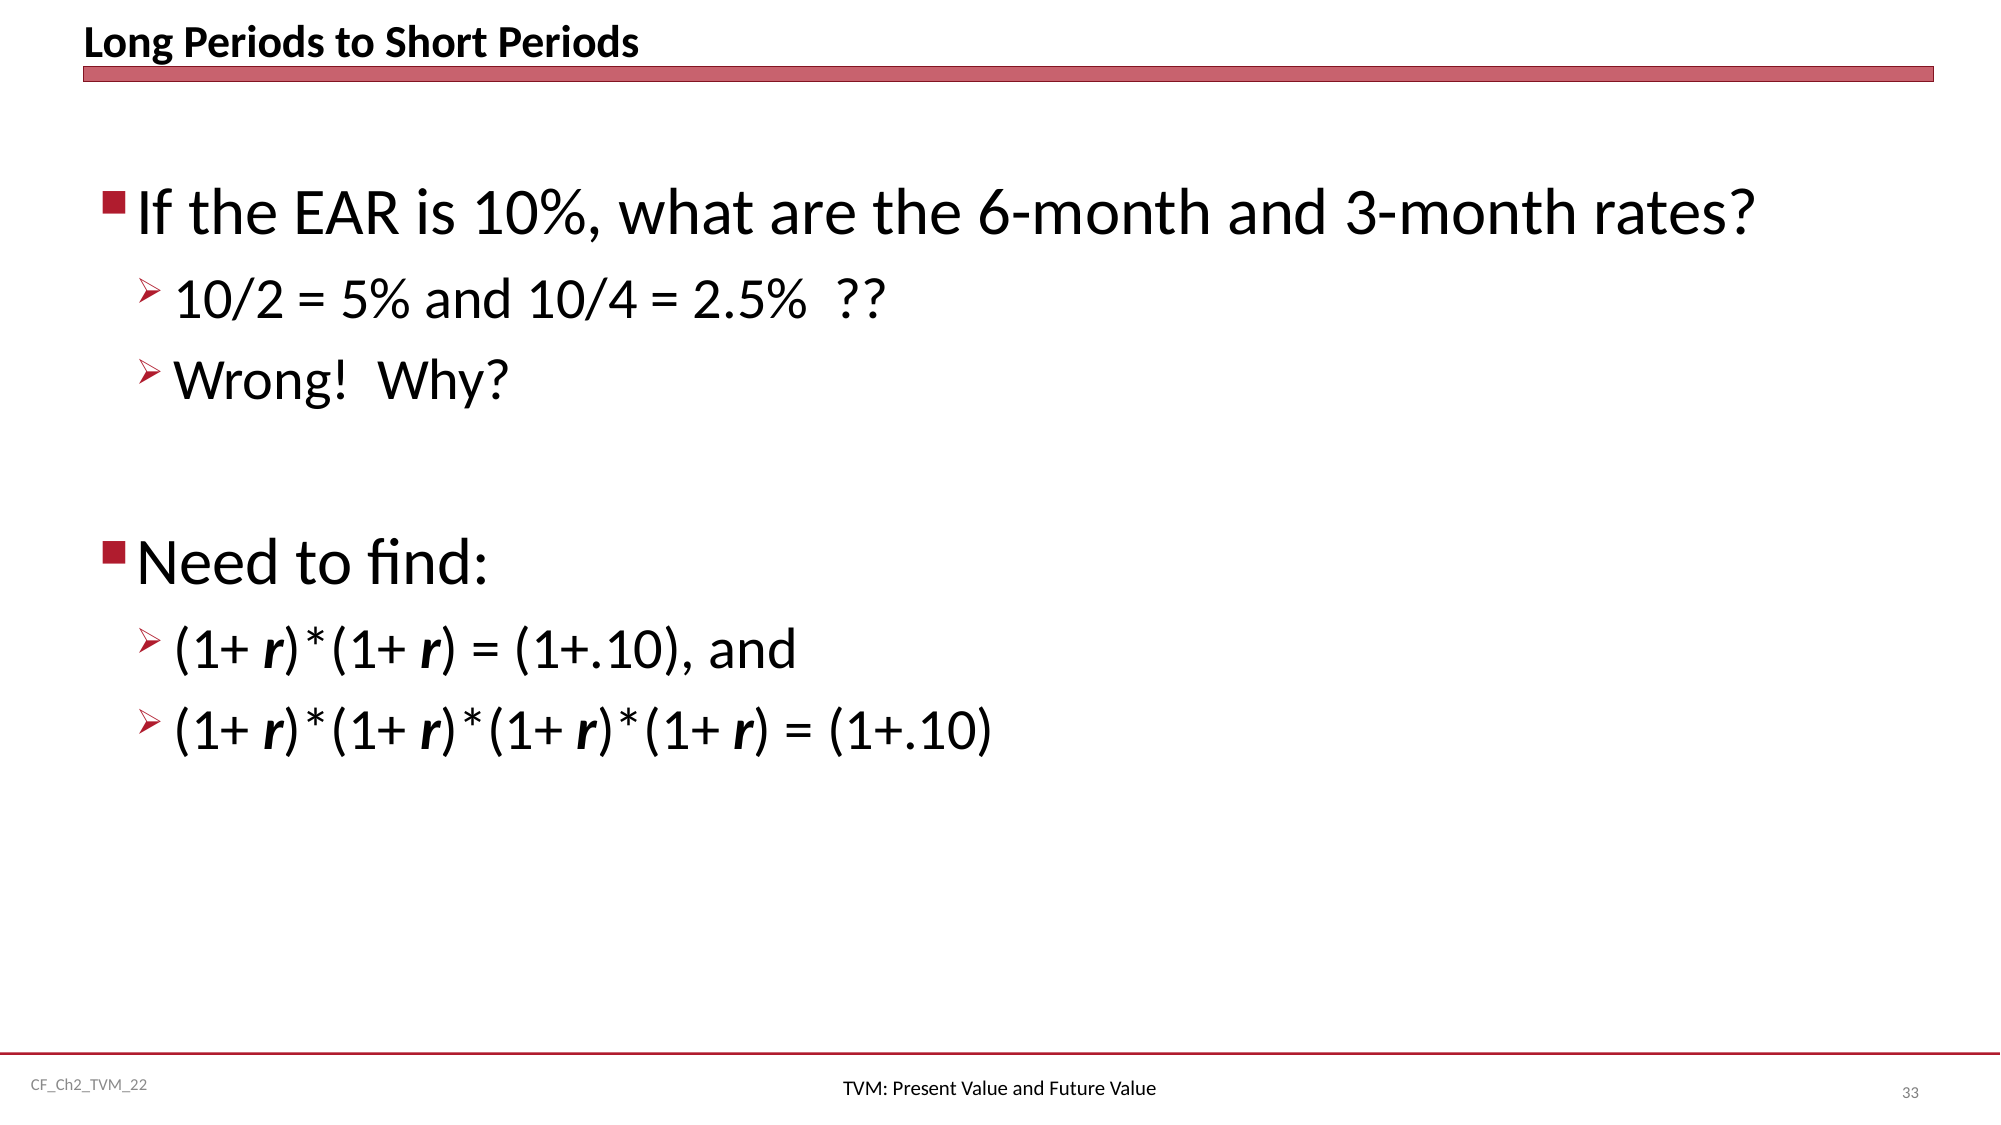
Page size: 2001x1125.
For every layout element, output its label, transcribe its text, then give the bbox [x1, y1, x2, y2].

list If the EAR is 10%, what are the 6-month and 3-month rates? 10/2 = 5% and 10/4 = 2.5% ?? Wrong! Why? Need to find: (1+ r)*(1+ r) = (1+.10), and (1+ r)*(1+ r)*(1+ r)*(1+ r) = (1+.10) [83, 87, 1934, 1041]
title Long Periods to Short Periods [83, 6, 1935, 67]
footer TVM: Present Value and Future Value [683, 1056, 1317, 1117]
slide_number 33 [1834, 1061, 1934, 1122]
